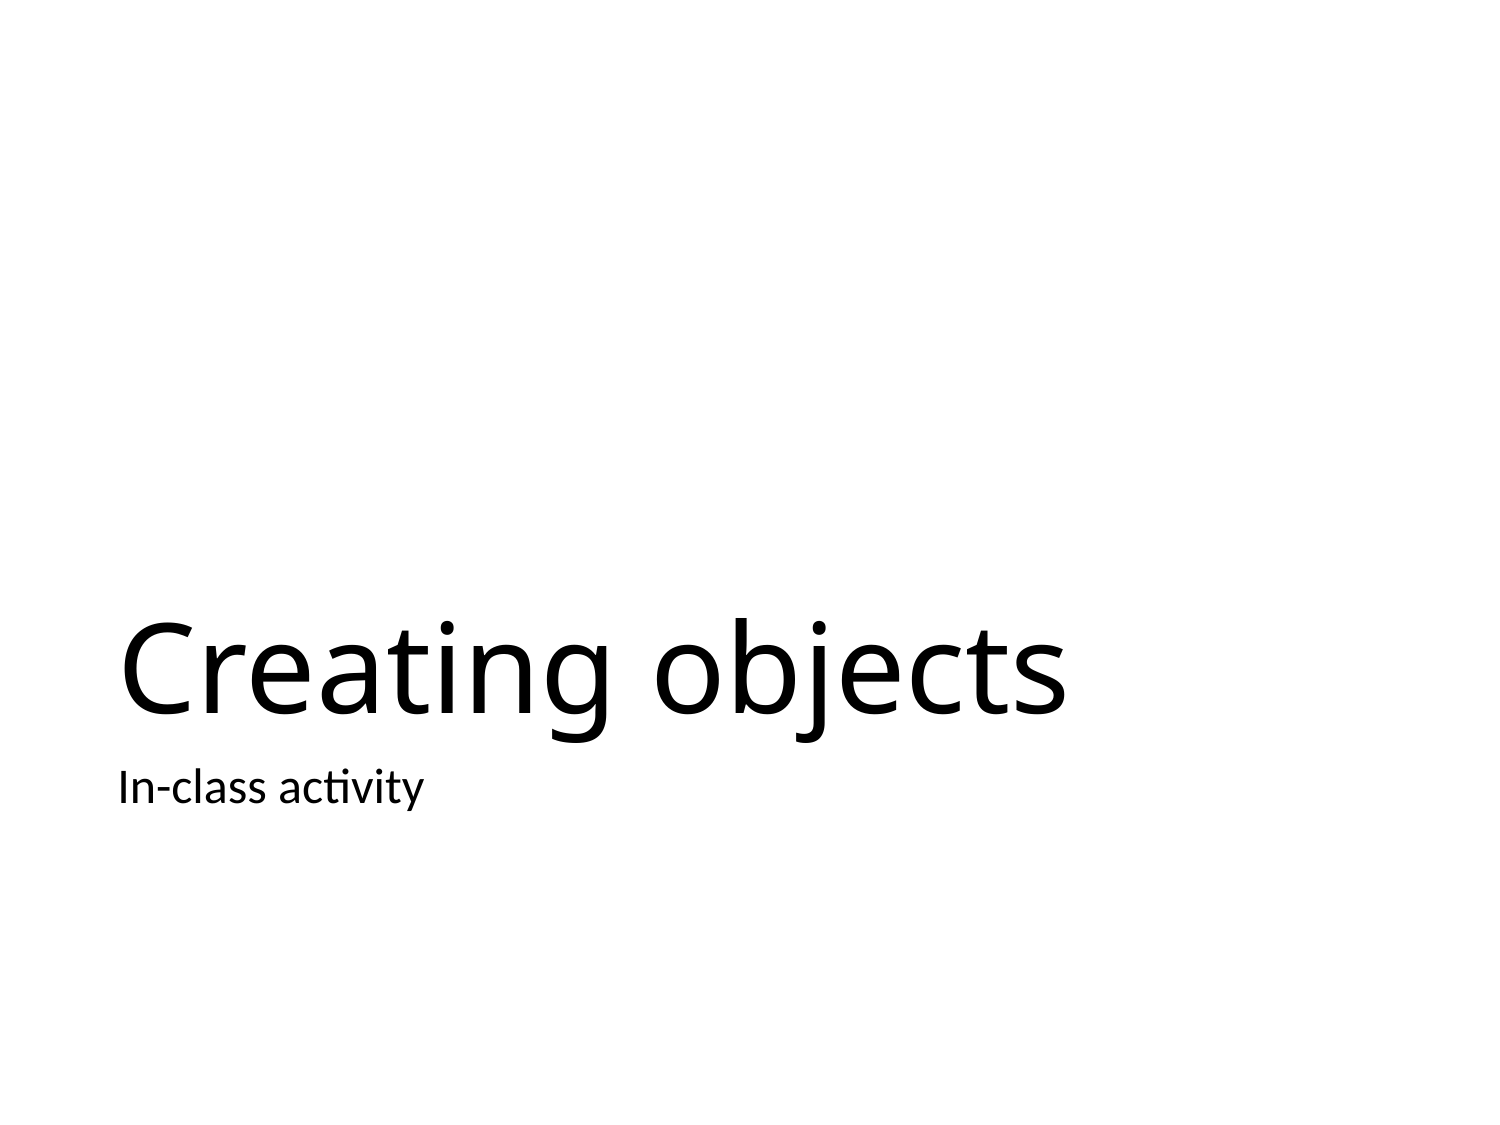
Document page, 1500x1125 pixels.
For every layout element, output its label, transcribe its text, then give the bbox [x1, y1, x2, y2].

title Creating objects [102, 280, 1397, 749]
list In-class activity [102, 752, 1397, 999]
